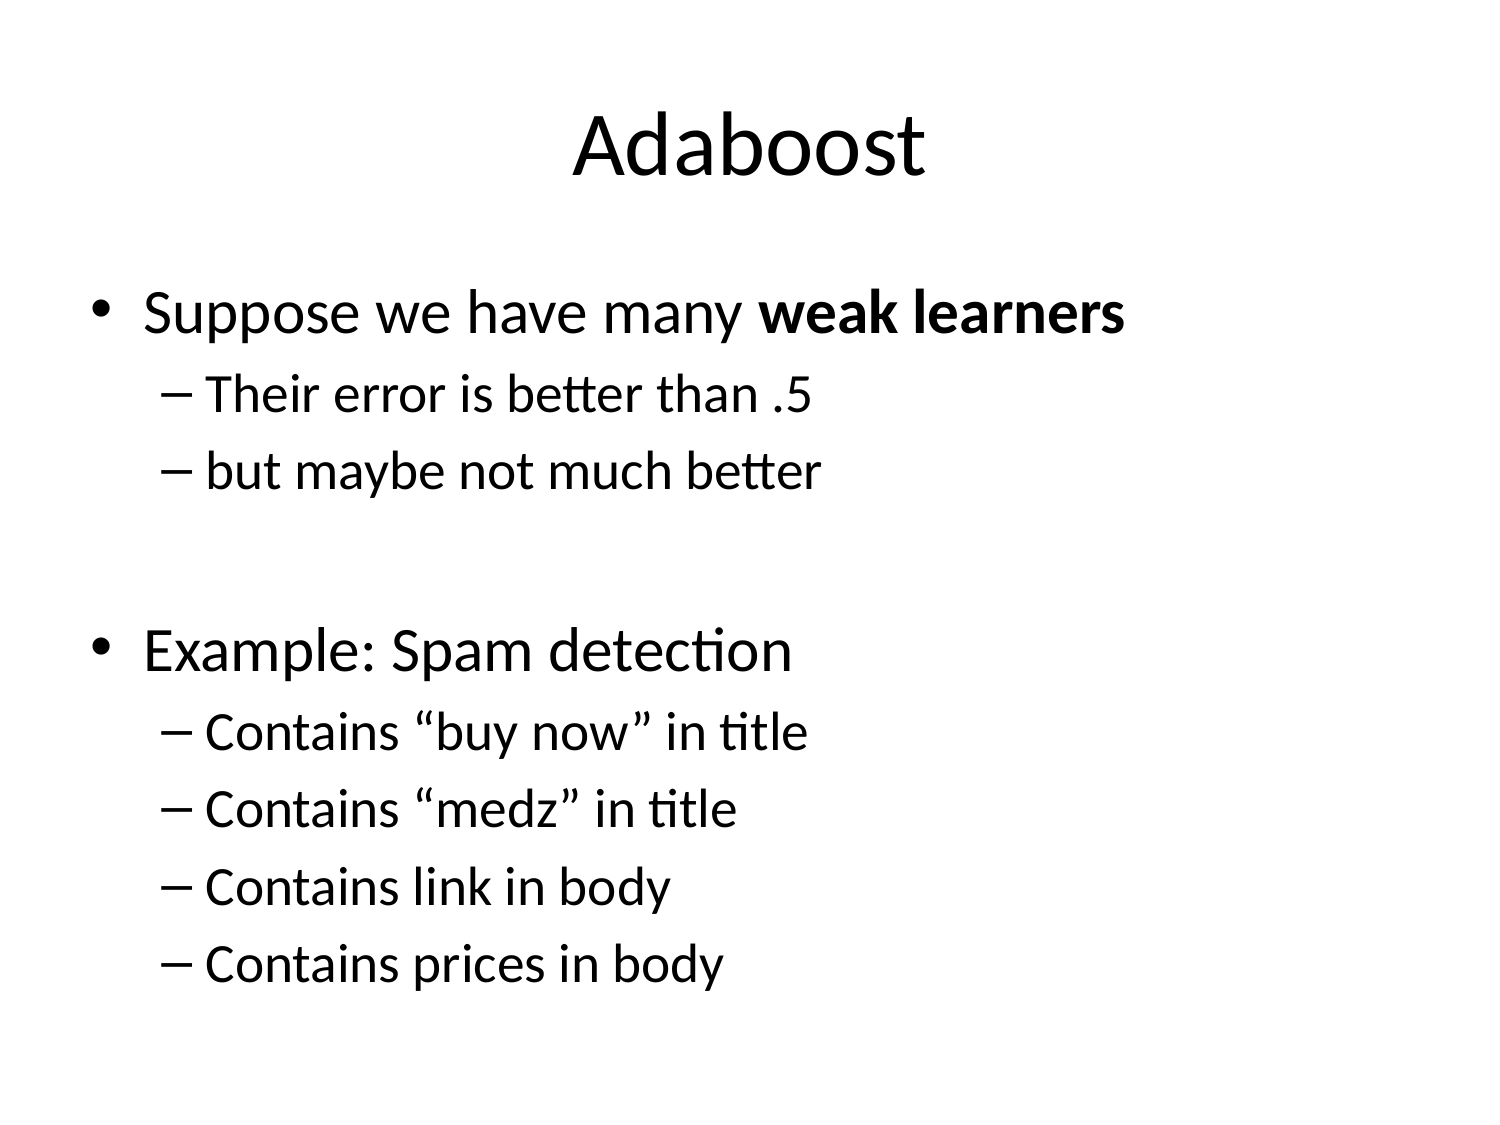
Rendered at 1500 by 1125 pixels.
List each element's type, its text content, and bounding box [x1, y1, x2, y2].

title Adaboost [75, 45, 1425, 233]
list Suppose we have many weak learners Their error is better than .5 but maybe not much better Example: Spam detection Contains “buy now” in title Contains “medz” in title Contains link in body Contains prices in body [75, 262, 1425, 1005]
